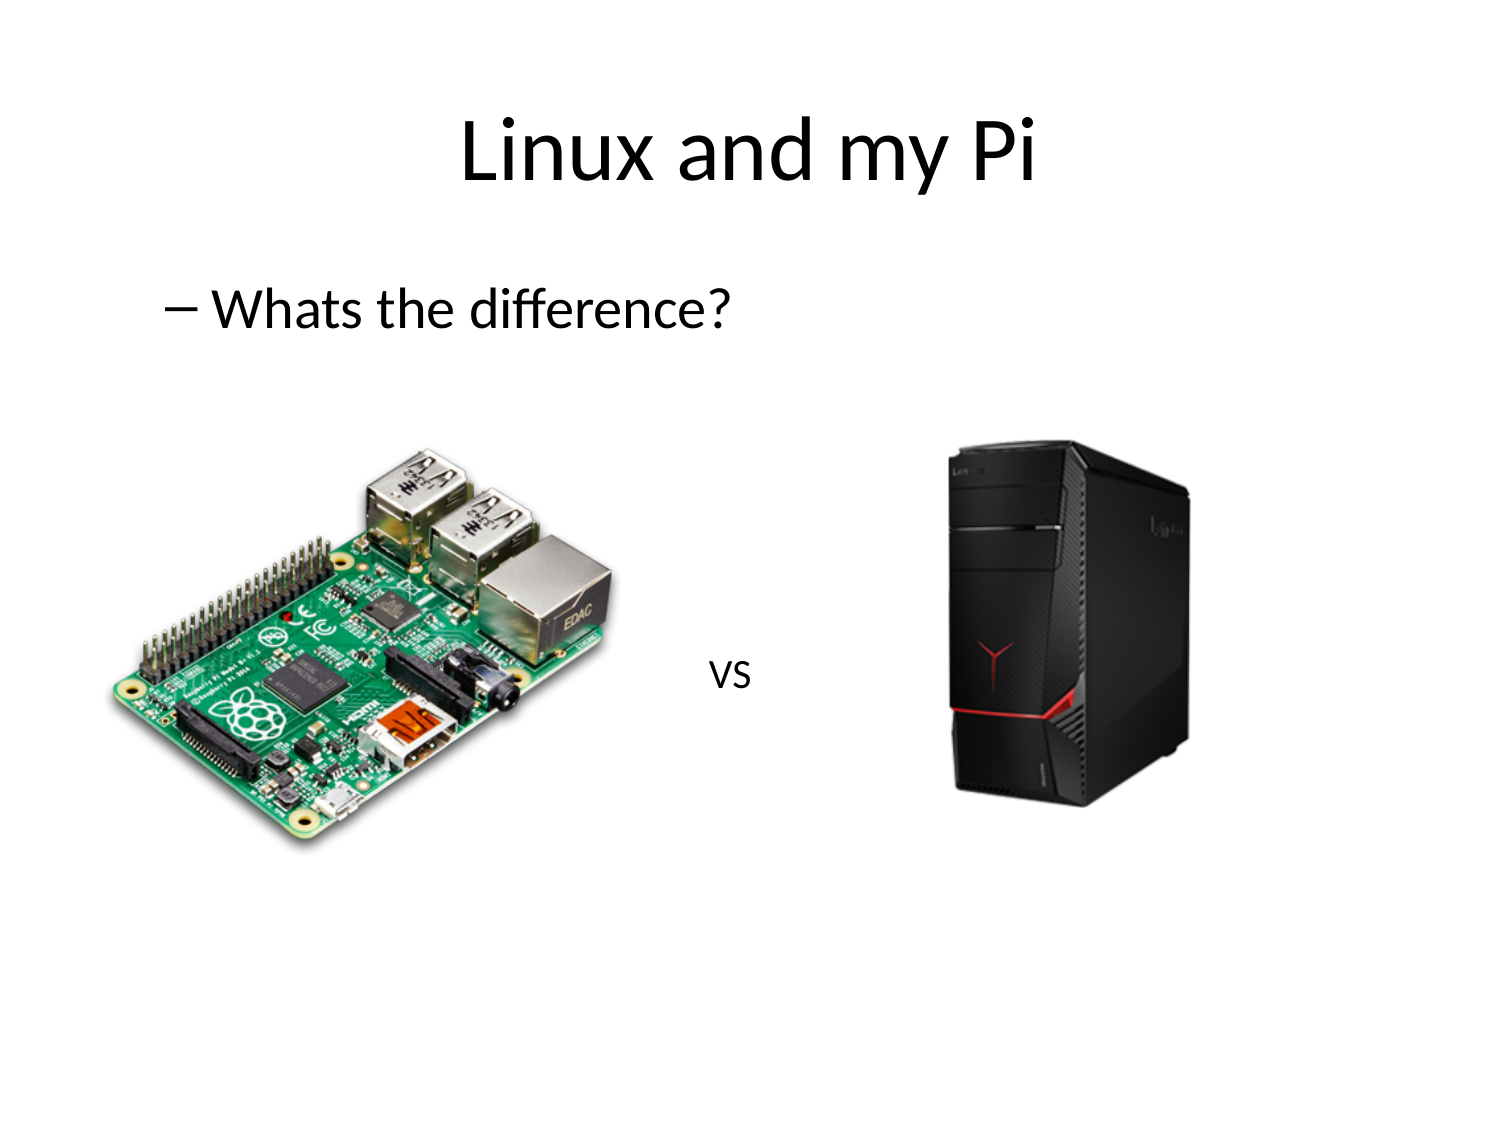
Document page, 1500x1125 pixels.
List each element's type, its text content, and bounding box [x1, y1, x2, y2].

title Linux and my Pi [75, 50, 1425, 238]
picture [91, 412, 630, 902]
list Whats the difference? VS [75, 262, 1425, 1005]
picture [874, 424, 1249, 816]
